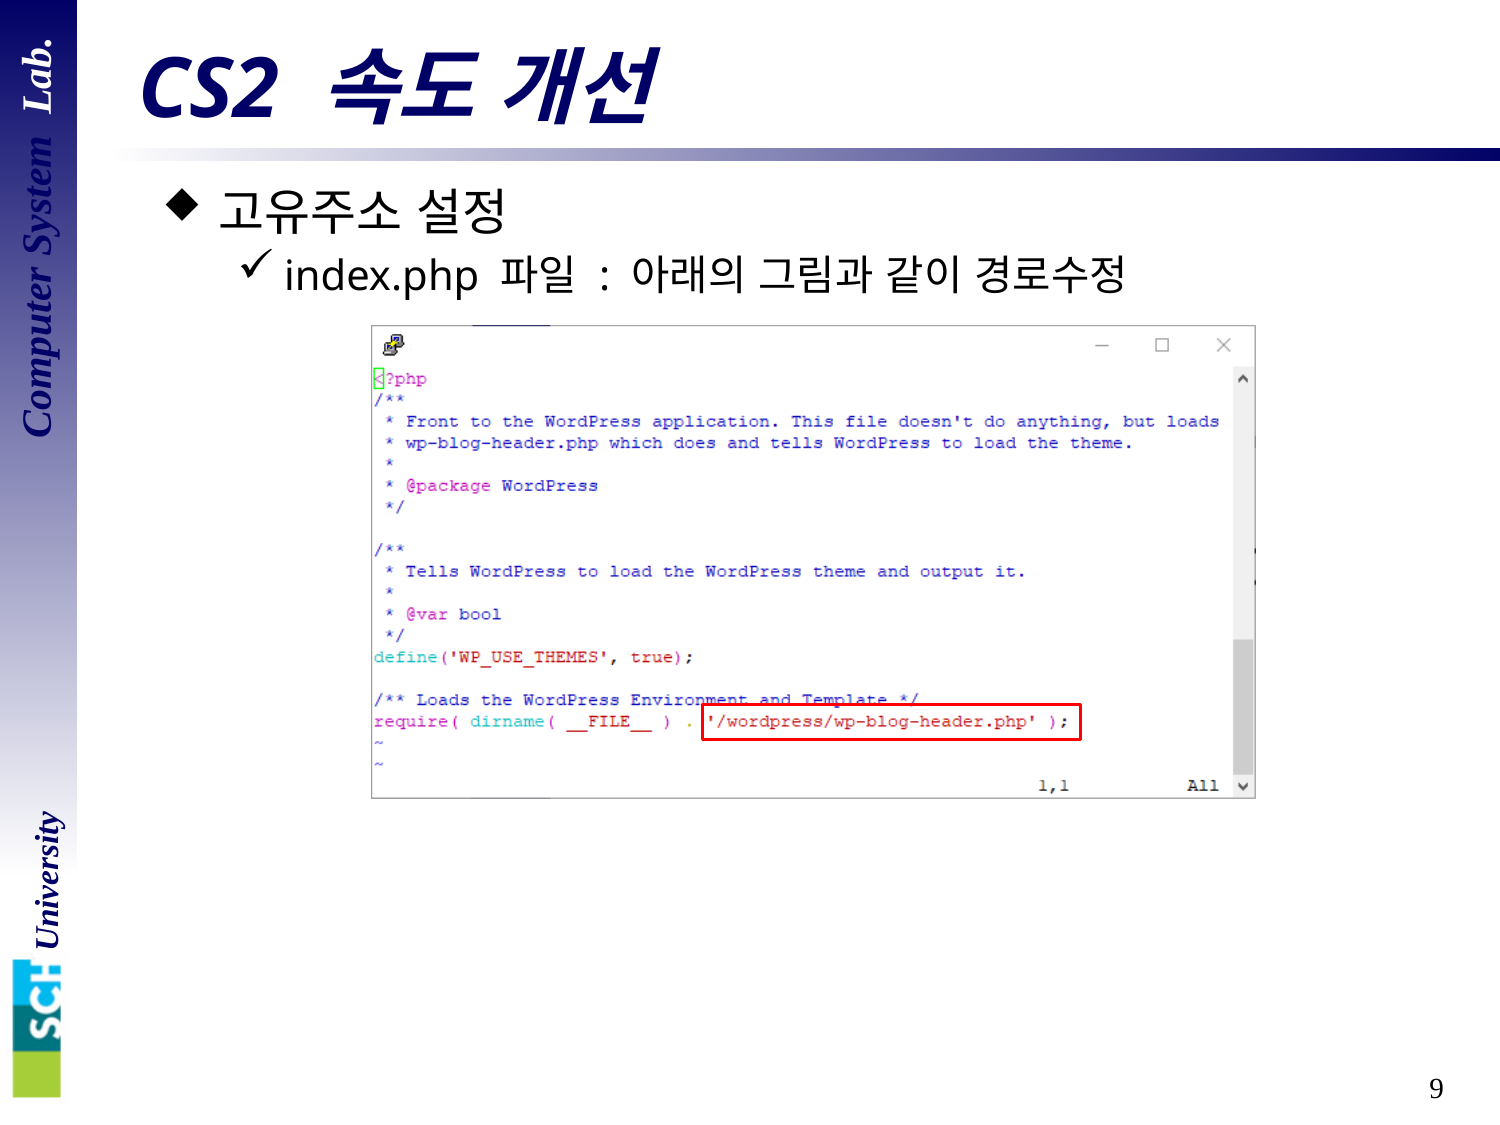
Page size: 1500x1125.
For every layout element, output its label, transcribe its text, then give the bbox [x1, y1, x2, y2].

title CS2 속도 개선 [123, 25, 1460, 143]
picture [371, 325, 1256, 800]
list 고유주소 설정 index.php 파일 : 아래의 그림과 같이 경로수정 [147, 172, 1469, 1100]
picture [5, 952, 69, 1104]
